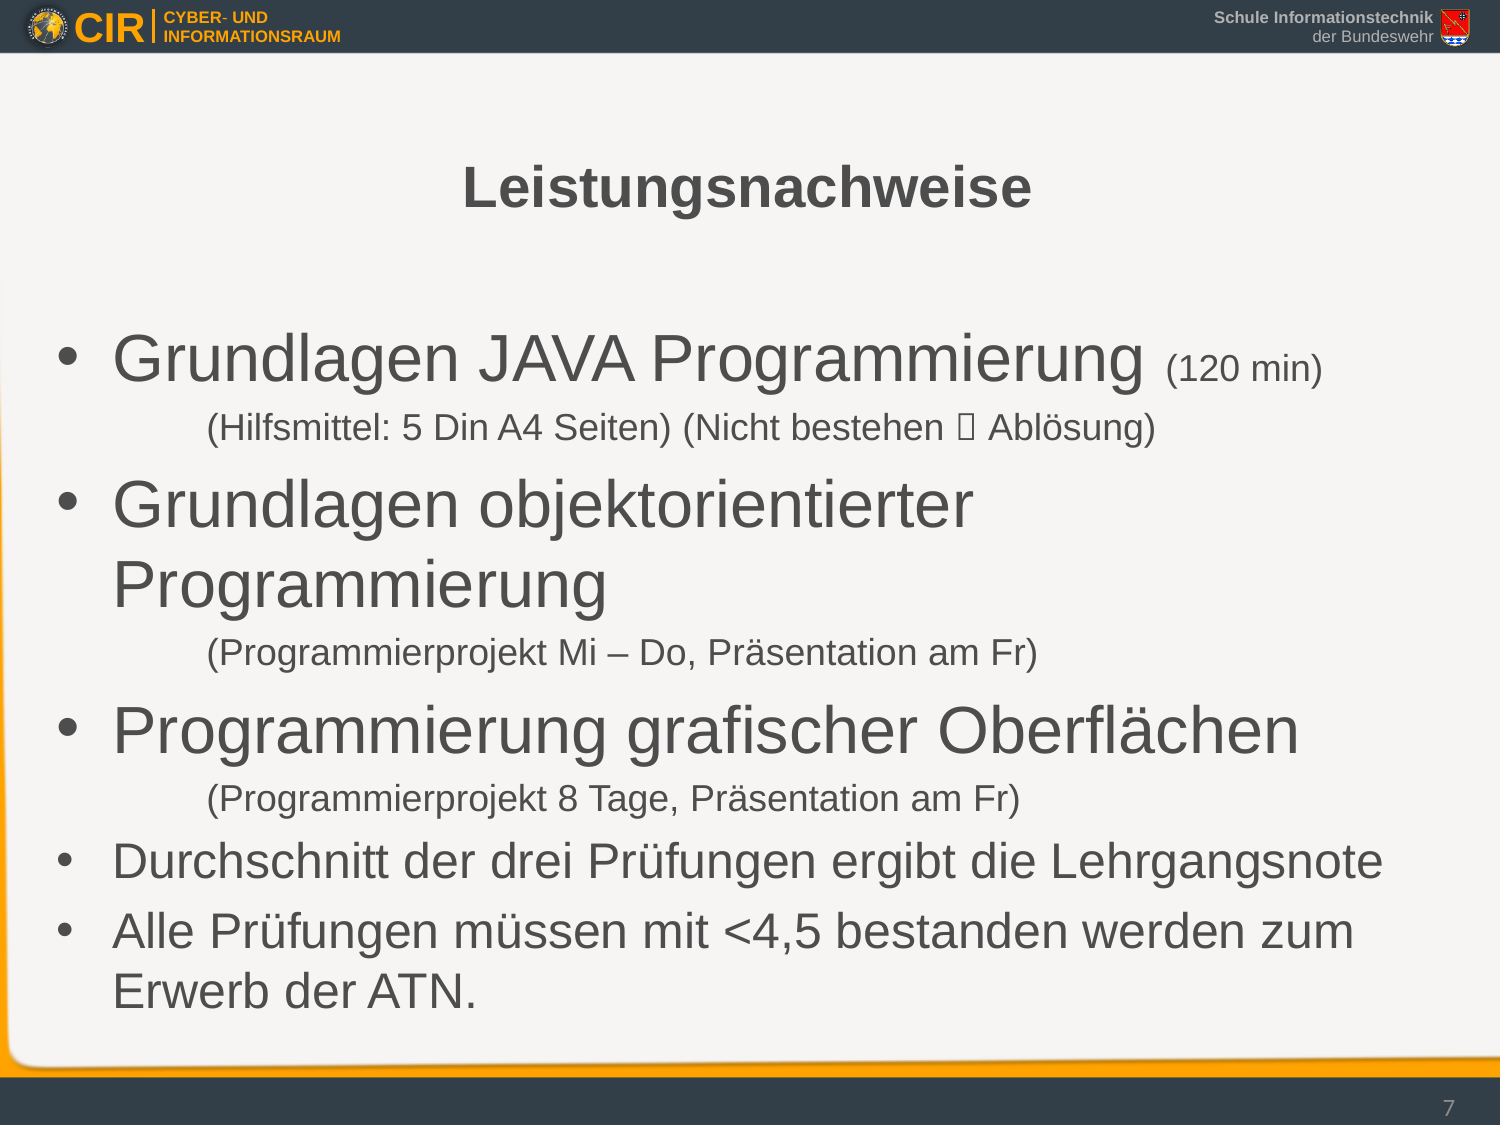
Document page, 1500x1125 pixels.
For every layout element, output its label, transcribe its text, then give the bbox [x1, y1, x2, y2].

list Grundlagen JAVA Programmierung (120 min) (Hilfsmittel: 5 Din A4 Seiten) (Nicht bestehen  Ablösung) Grundlagen objektorientierter Programmierung (Programmierprojekt Mi – Do, Präsentation am Fr) Programmierung grafischer Oberflächen (Programmierprojekt 8 Tage, Präsentation am Fr) Durchschnitt der drei Prüfungen ergibt die Lehrgangsnote Alle Prüfungen müssen mit <4,5 bestanden werden zum Erwerb der ATN. [41, 307, 1455, 1050]
picture [0, 0, 1500, 1125]
slide_number 7 [1262, 1082, 1471, 1125]
title Leistungsnachweise [41, 90, 1455, 278]
